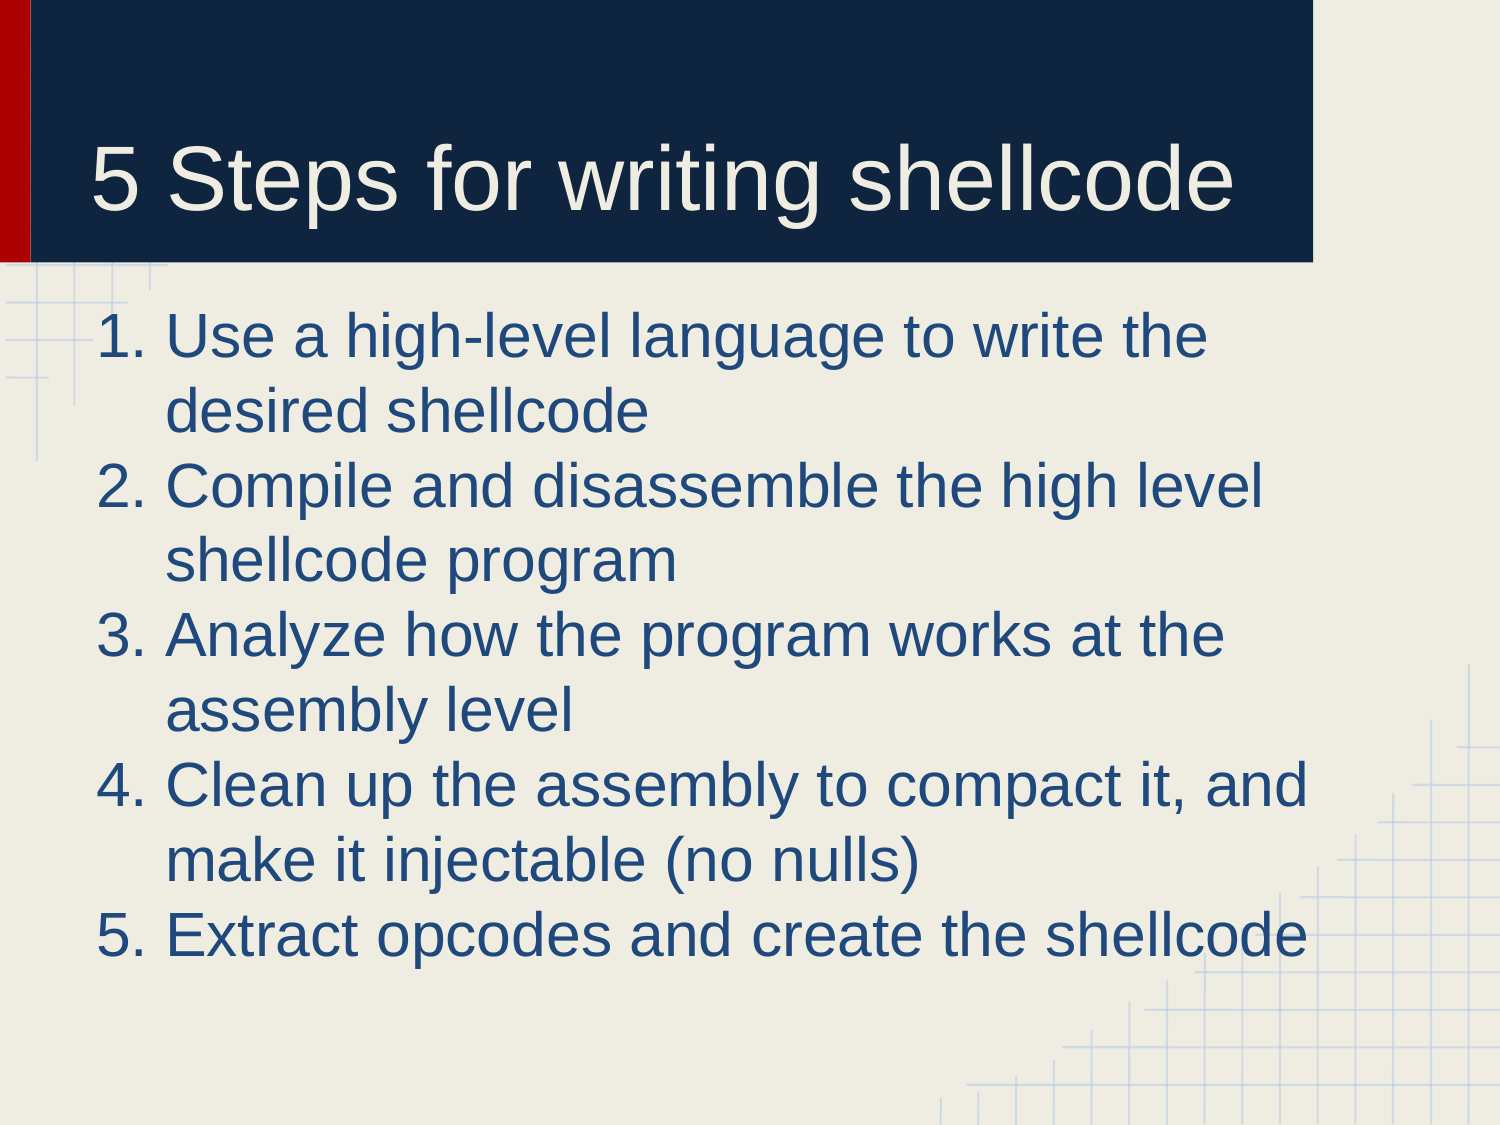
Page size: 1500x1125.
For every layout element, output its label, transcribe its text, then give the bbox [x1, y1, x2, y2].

title 5 Steps for writing shellcode [75, 22, 1276, 244]
list Use a high-level language to write the desired shellcode Compile and disassemble the high level shellcode program Analyze how the program works at the assembly level Clean up the assembly to compact it, and make it injectable (no nulls) Extract opcodes and create the shellcode [75, 279, 1425, 1074]
